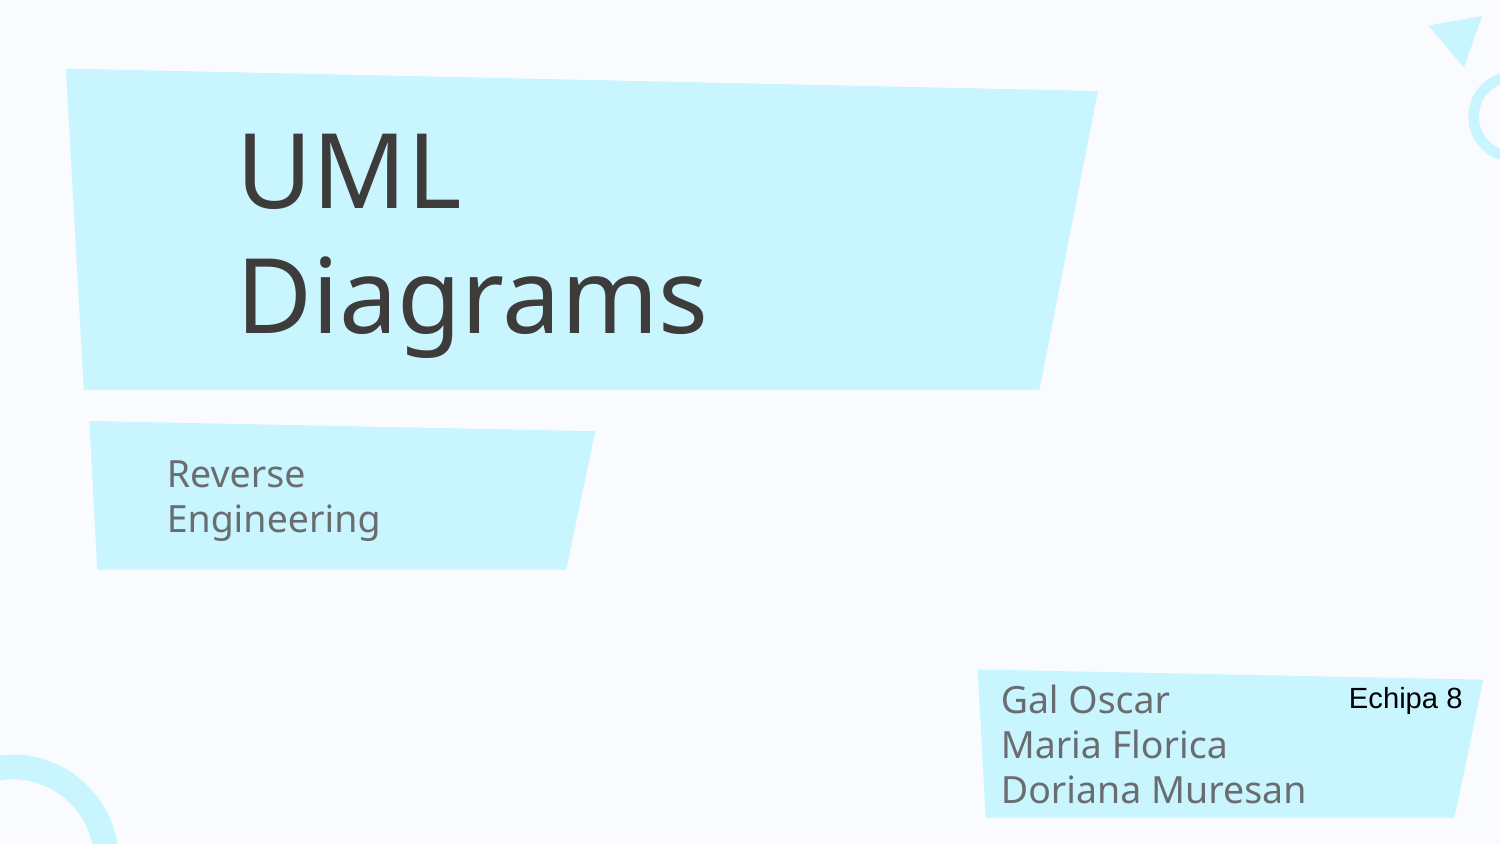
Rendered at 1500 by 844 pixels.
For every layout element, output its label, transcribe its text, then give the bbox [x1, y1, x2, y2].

text_box Gal Oscar Maria Florica Doriana Muresan [977, 689, 1329, 798]
subtitle Reverse Engineering [166, 441, 518, 550]
title UML Diagrams [236, 110, 928, 349]
text_box [66, 68, 1098, 390]
text_box [1478, 679, 1484, 705]
text_box Echipa 8 [1334, 671, 1478, 757]
text_box [977, 669, 1468, 818]
text_box [89, 421, 596, 570]
